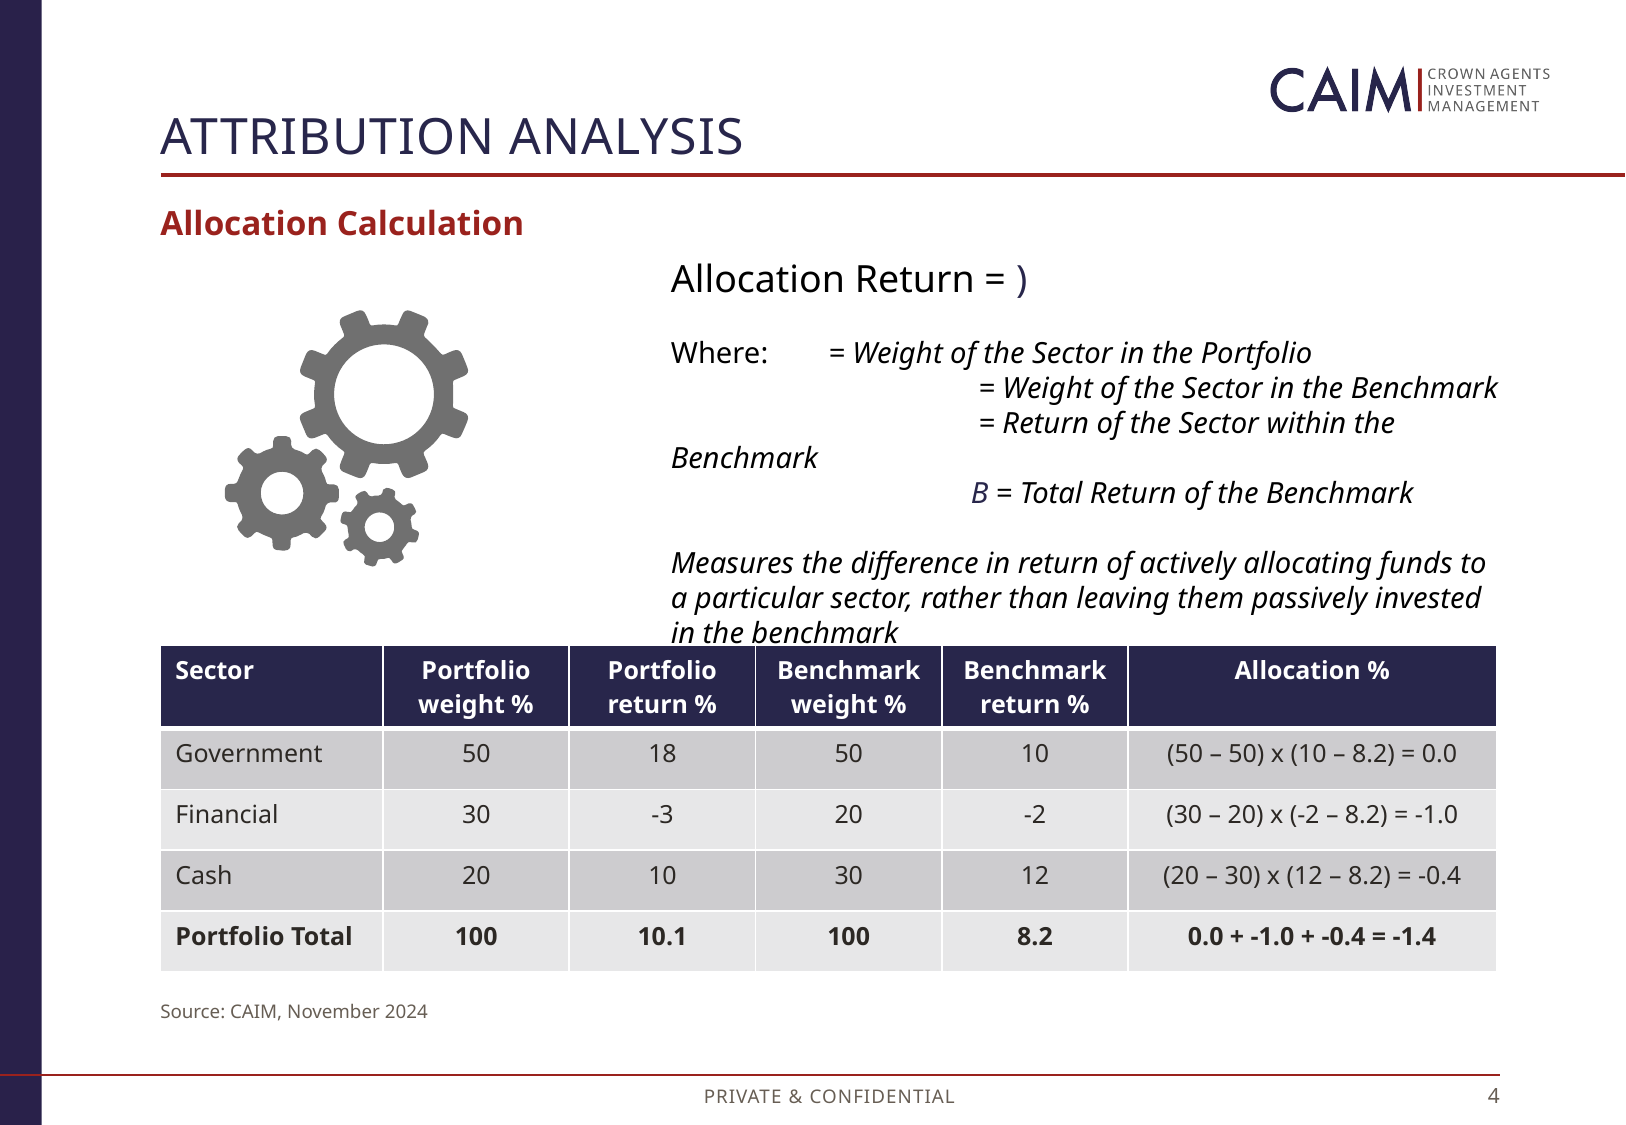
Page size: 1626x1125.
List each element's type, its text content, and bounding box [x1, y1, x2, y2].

table_cell Portfolio Total [161, 912, 382, 971]
table_cell 50 [756, 731, 941, 789]
table_header Allocation % [1129, 646, 1496, 726]
table_cell -2 [943, 790, 1127, 849]
table_header Portfolio weight % [384, 646, 568, 726]
table_cell Financial [161, 790, 382, 849]
table_cell (30 – 20) x (-2 – 8.2) = -1.0 [1129, 790, 1496, 849]
table_cell 10.1 [570, 912, 755, 971]
table_cell 20 [384, 851, 568, 910]
table_cell 10 [570, 851, 755, 910]
table_header Sector [161, 646, 382, 726]
table_cell 8.2 [943, 912, 1127, 971]
table_header Benchmark weight % [756, 646, 941, 726]
table_cell 12 [943, 851, 1127, 910]
table_cell 30 [756, 851, 941, 910]
table_cell 30 [384, 790, 568, 849]
list Allocation Calculation [160, 201, 1497, 243]
table_cell 0.0 + -1.0 + -0.4 = -1.4 [1129, 912, 1496, 971]
table_header Portfolio return % [570, 646, 755, 726]
list Source: CAIM, November 2024 [160, 999, 1497, 1023]
table_cell 100 [384, 912, 568, 971]
table_cell Cash [161, 851, 382, 910]
text_box [340, 487, 419, 567]
picture [1253, 61, 1555, 128]
table_cell 18 [570, 731, 755, 789]
title Attribution Analysis [160, 109, 1197, 166]
table_cell Government [161, 731, 382, 789]
table_cell 100 [756, 912, 941, 971]
table_cell 10 [943, 731, 1127, 789]
table_cell (20 – 30) x (12 – 8.2) = -0.4 [1129, 851, 1496, 910]
table_cell 20 [756, 790, 941, 849]
text_box [224, 436, 339, 551]
table_cell (50 – 50) x (10 – 8.2) = 0.0 [1129, 731, 1496, 789]
table_cell -3 [570, 790, 755, 849]
text_box [299, 310, 469, 479]
table_header Benchmark return % [943, 646, 1127, 726]
table_cell 50 [384, 731, 568, 789]
